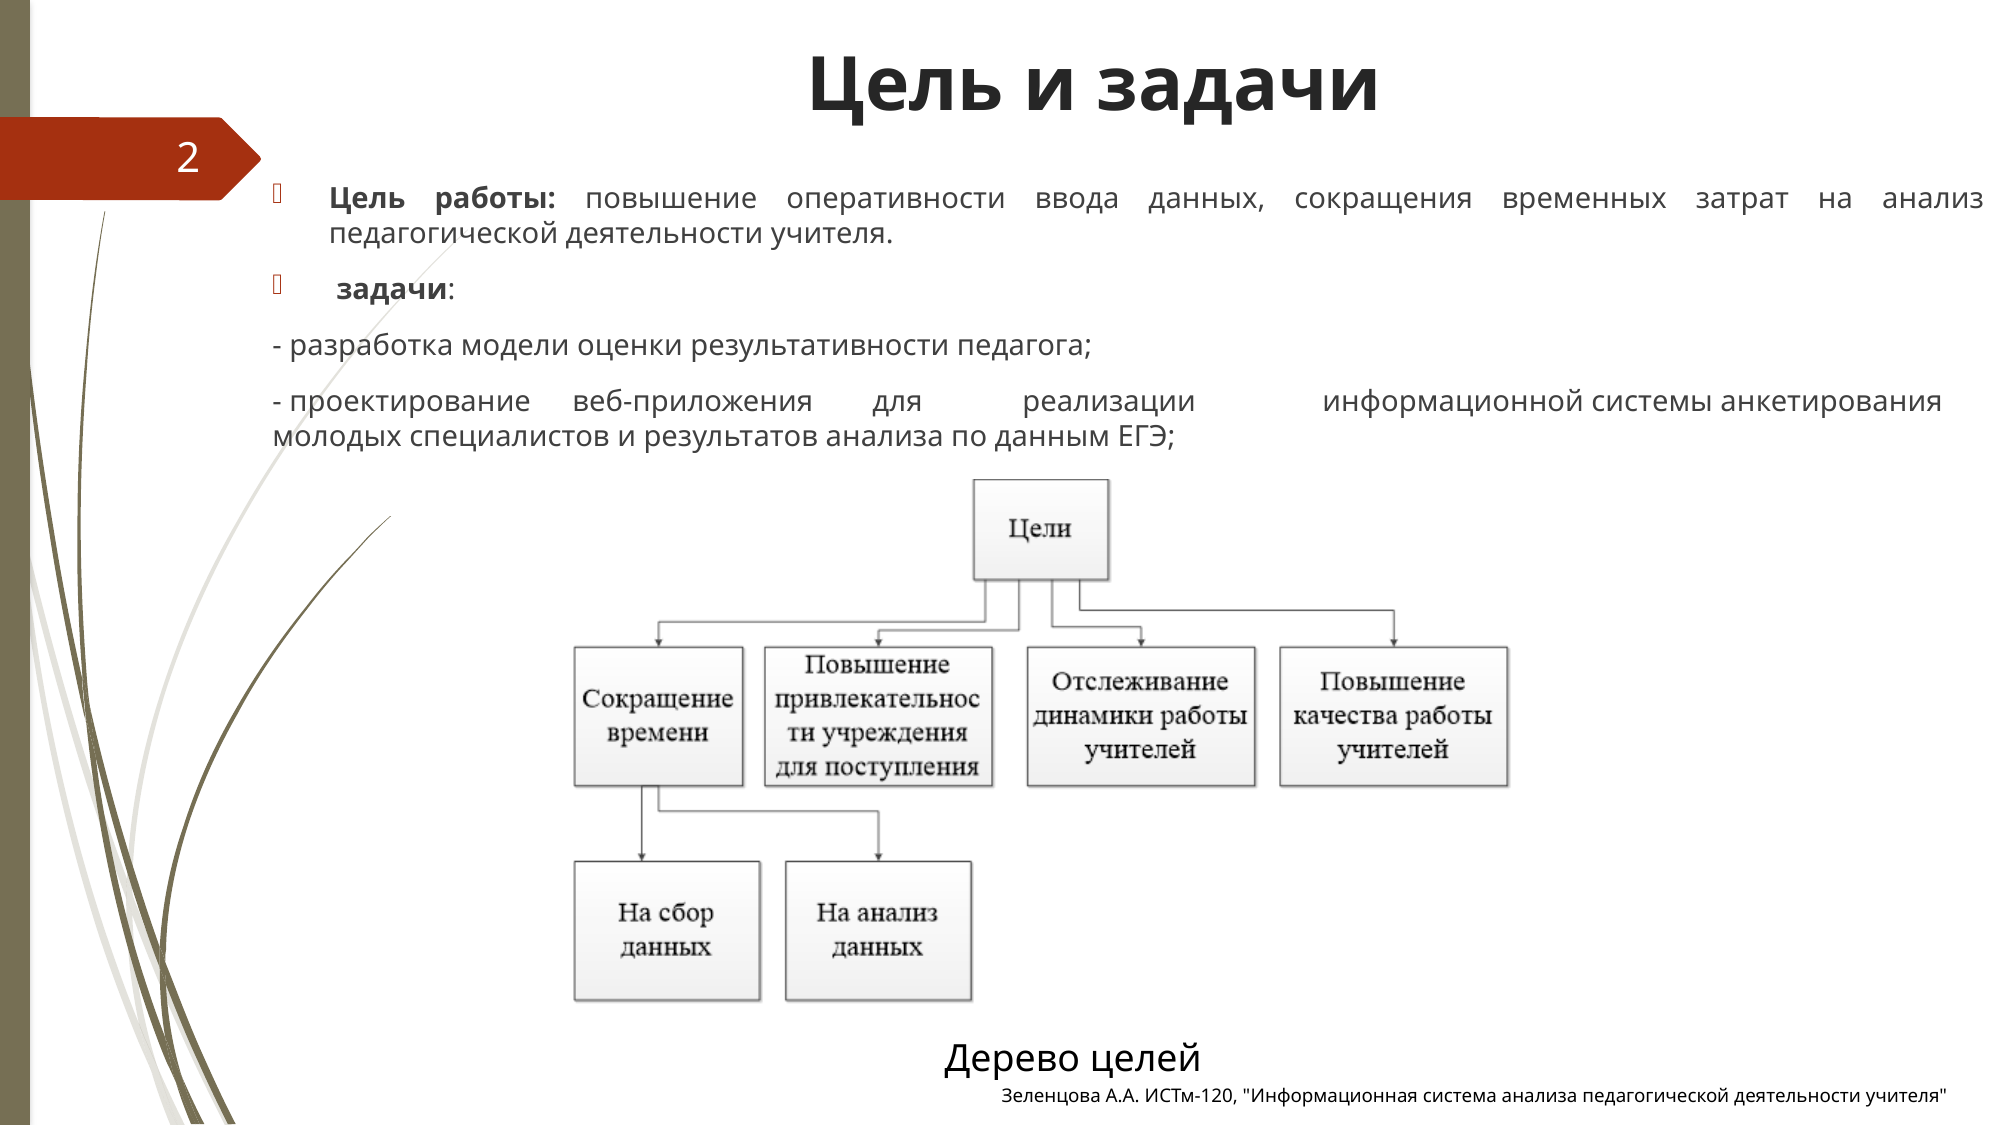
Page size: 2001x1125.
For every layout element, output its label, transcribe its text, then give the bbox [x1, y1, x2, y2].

footer Зеленцова А.А. ИСТм-120, "Информационная система анализа педагогической деятельности учителя" [986, 1065, 2000, 1125]
text_box Дерево целей [573, 1026, 1574, 1087]
slide_number 2 [87, 129, 216, 190]
title Цель и задачи [363, 27, 1826, 171]
picture [573, 479, 1514, 1008]
list Цель работы: повышение оперативности ввода данных, сокращения временных затрат на анализ педагогической деятельности учителя. задачи: - разработка модели оценки результативности педагога; - проектирование веб-приложения для реализации информационной системы анкетирования молодых специалистов и результатов анализа по данным ЕГЭ; [257, 171, 2000, 435]
